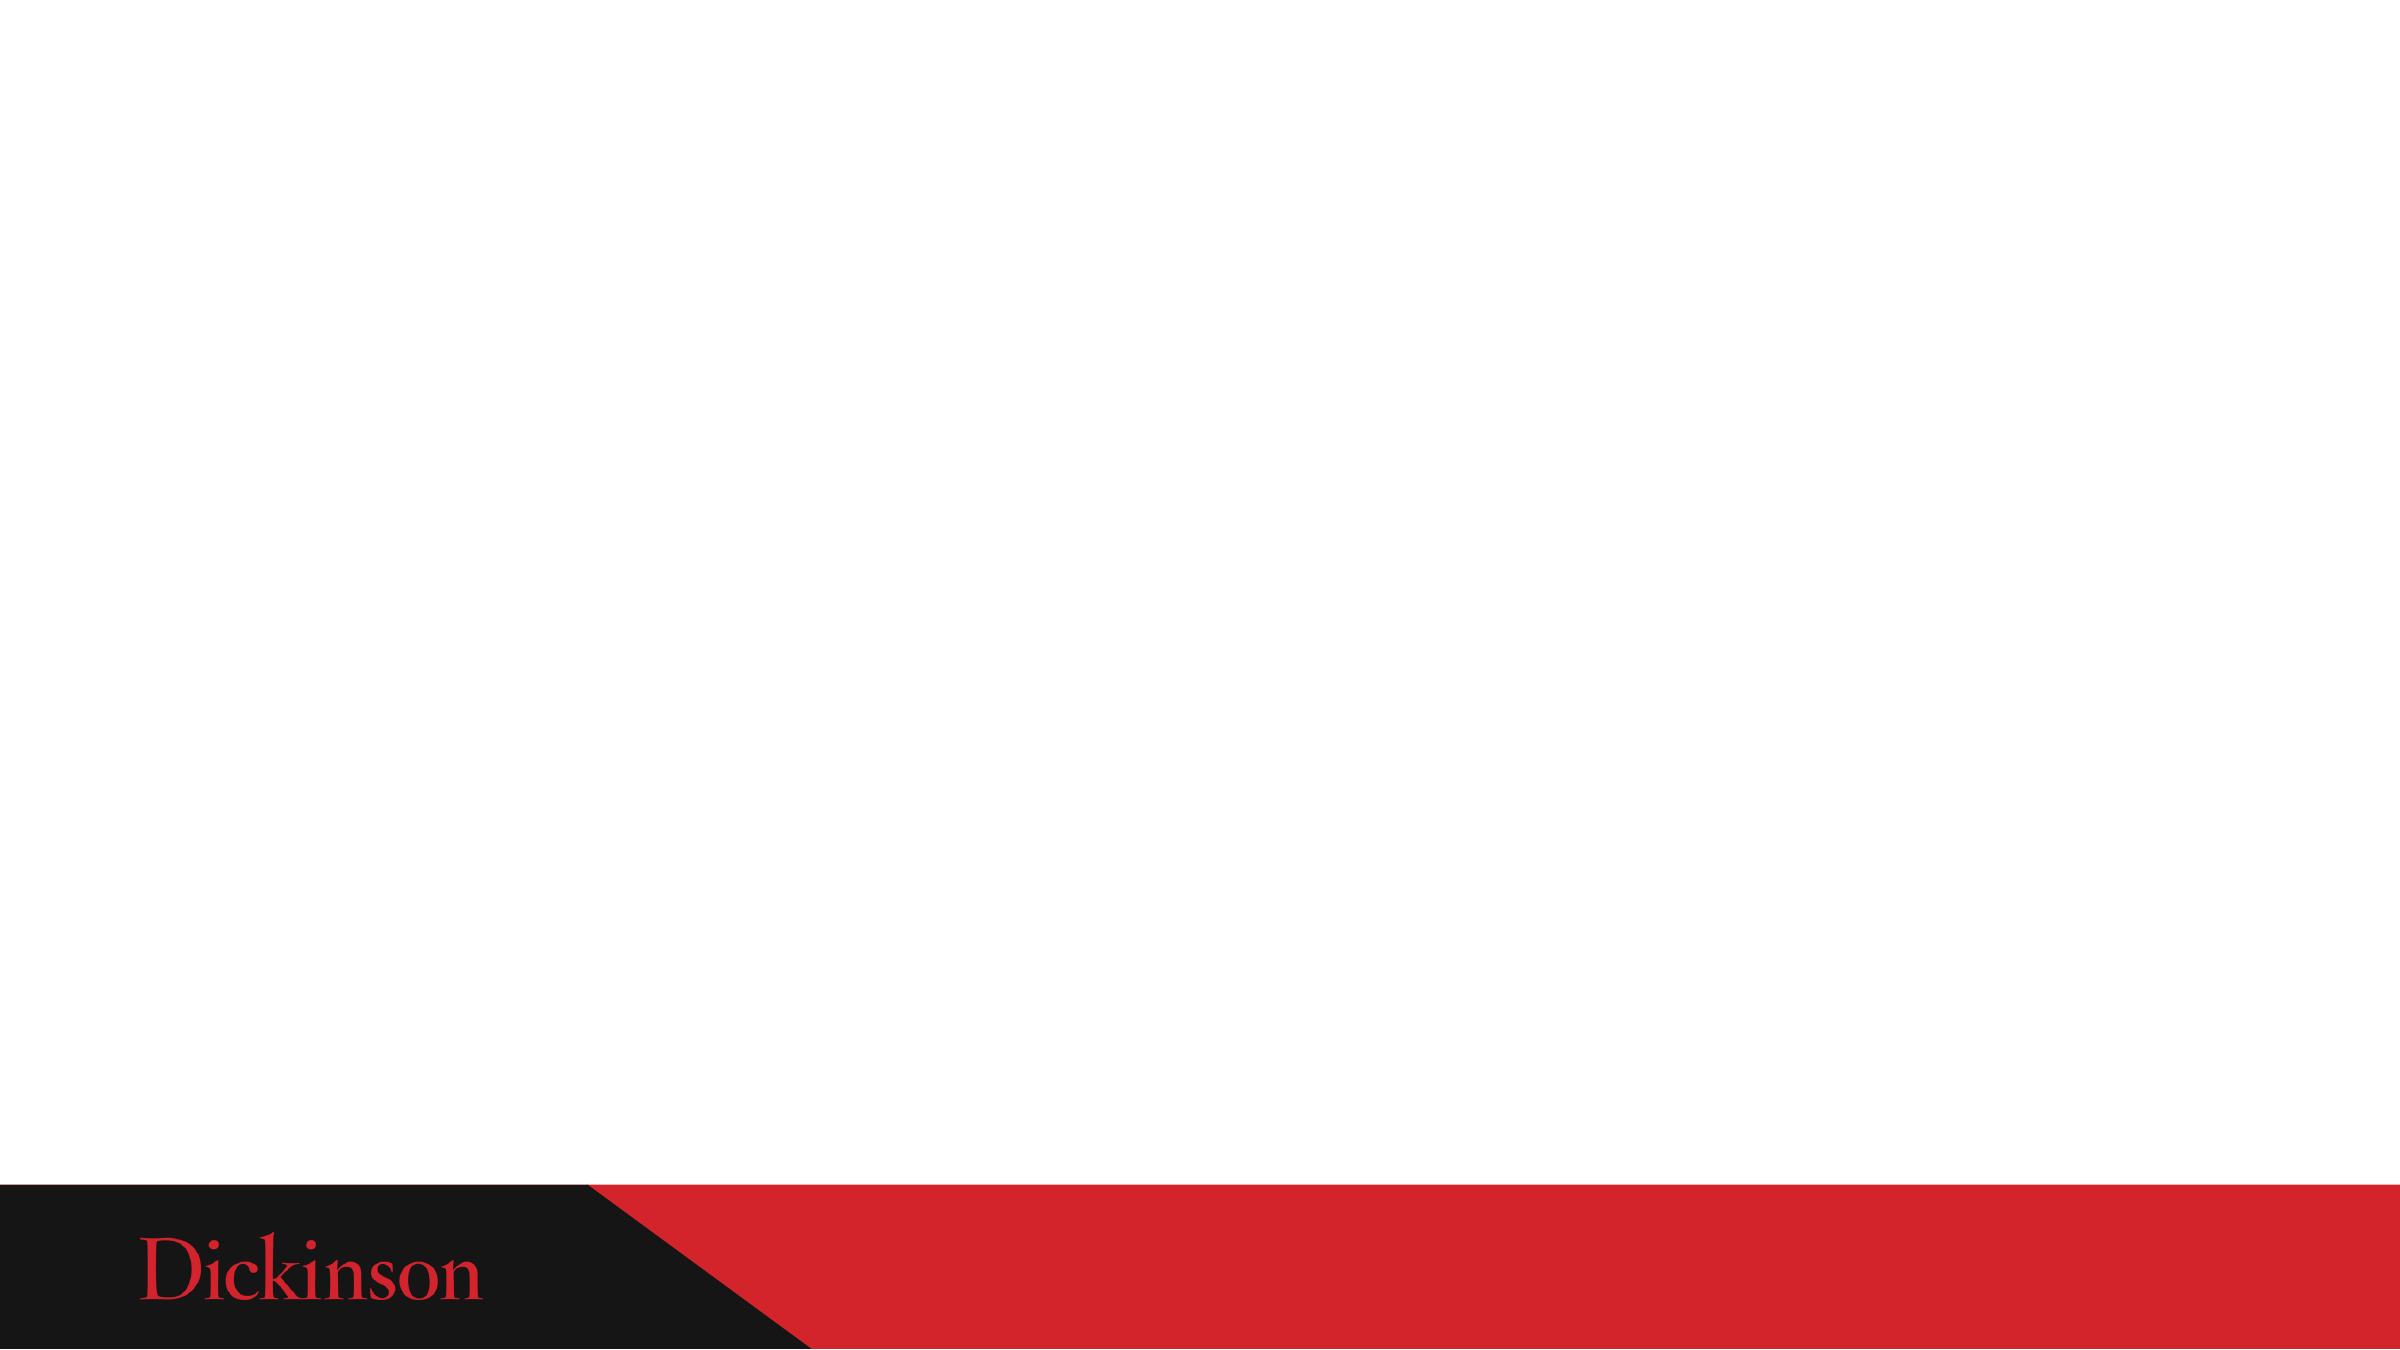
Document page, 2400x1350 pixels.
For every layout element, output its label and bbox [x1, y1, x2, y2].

picture [140, 1232, 483, 1300]
